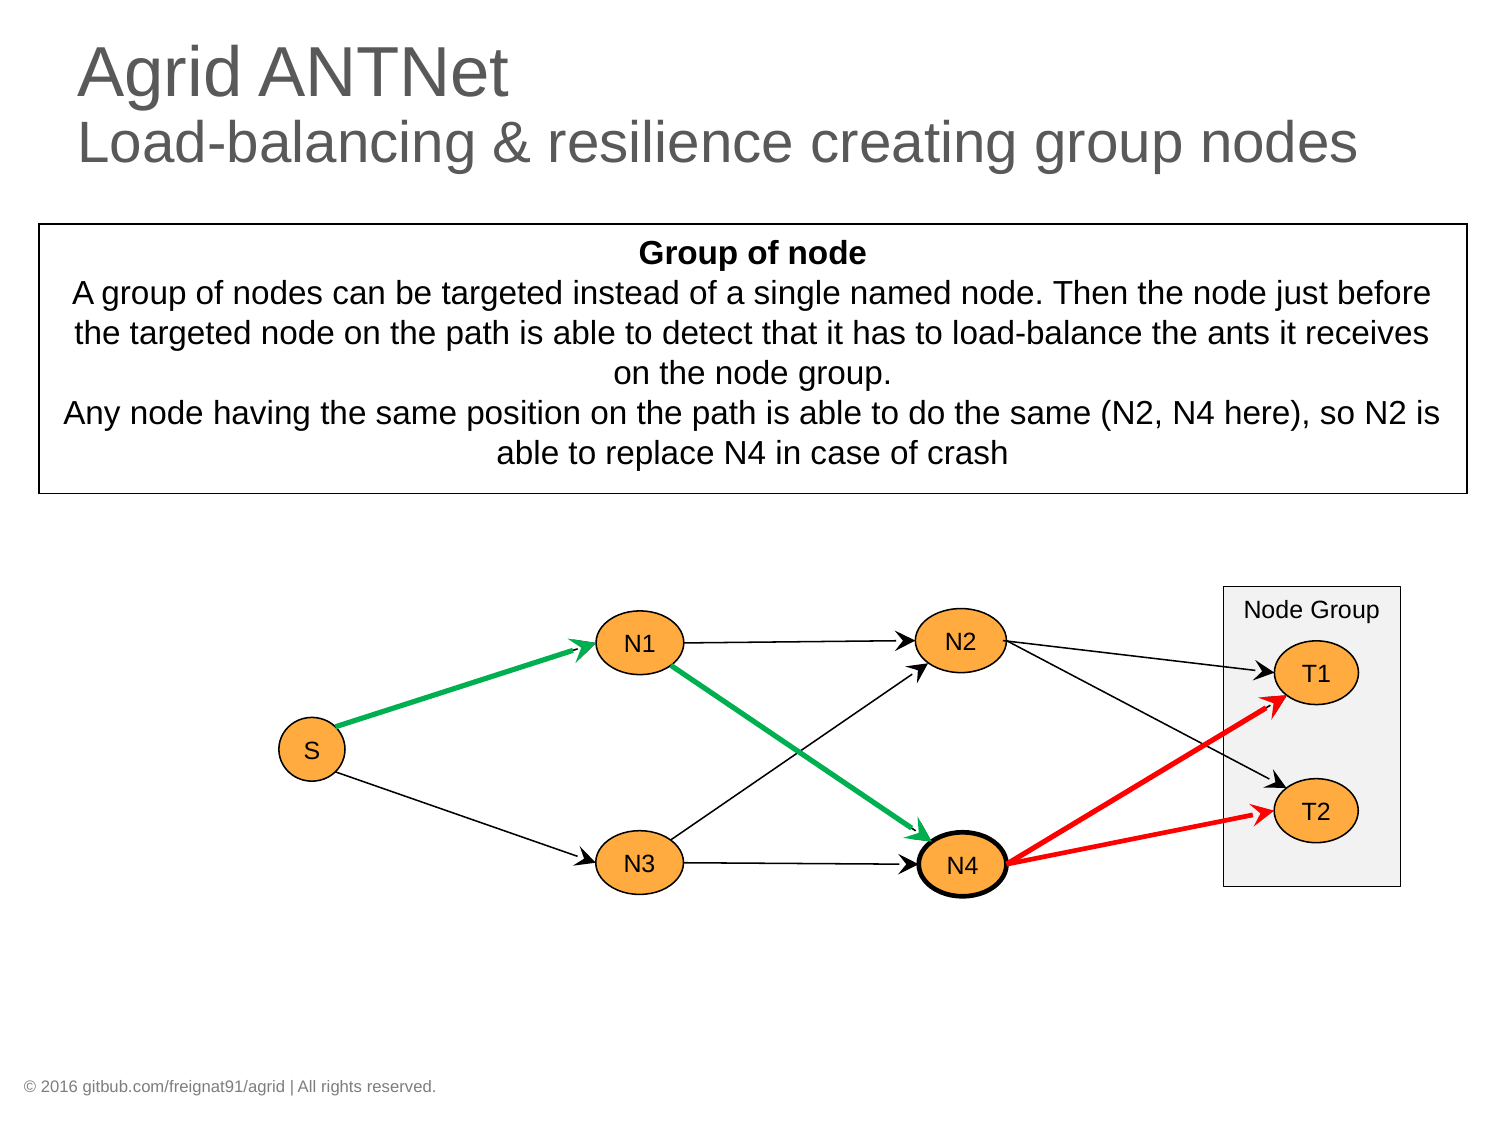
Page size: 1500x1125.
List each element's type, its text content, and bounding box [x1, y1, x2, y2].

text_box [1006, 640, 1287, 694]
text_box Node Group [1223, 586, 1401, 887]
text_box © 2016 gitbub.com/freignat91/agrid | All rights reserved. [23, 1046, 485, 1125]
text_box N1 [596, 610, 684, 675]
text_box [335, 771, 597, 863]
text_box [1006, 694, 1288, 865]
text_box Group of node A group of nodes can be targeted instead of a single named node. Then the node just before the targeted node on the path is able to detect that it has to load-balance the ants it receives on the node group. Any node having the same position on the path is able to do the same (N2, N4 here), so N2 is able to replace N4 in case of crash [38, 223, 1467, 494]
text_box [670, 665, 932, 842]
text_box S [278, 717, 346, 782]
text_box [683, 640, 916, 644]
text_box T2 [1293, 778, 1359, 843]
title Agrid ANTNet Load-balancing & resilience creating group nodes [62, 26, 1413, 183]
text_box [335, 642, 597, 727]
text_box N3 [597, 830, 684, 895]
text_box N4 [918, 832, 1005, 897]
text_box N2 [915, 608, 1007, 673]
text_box T1 [1290, 640, 1359, 705]
